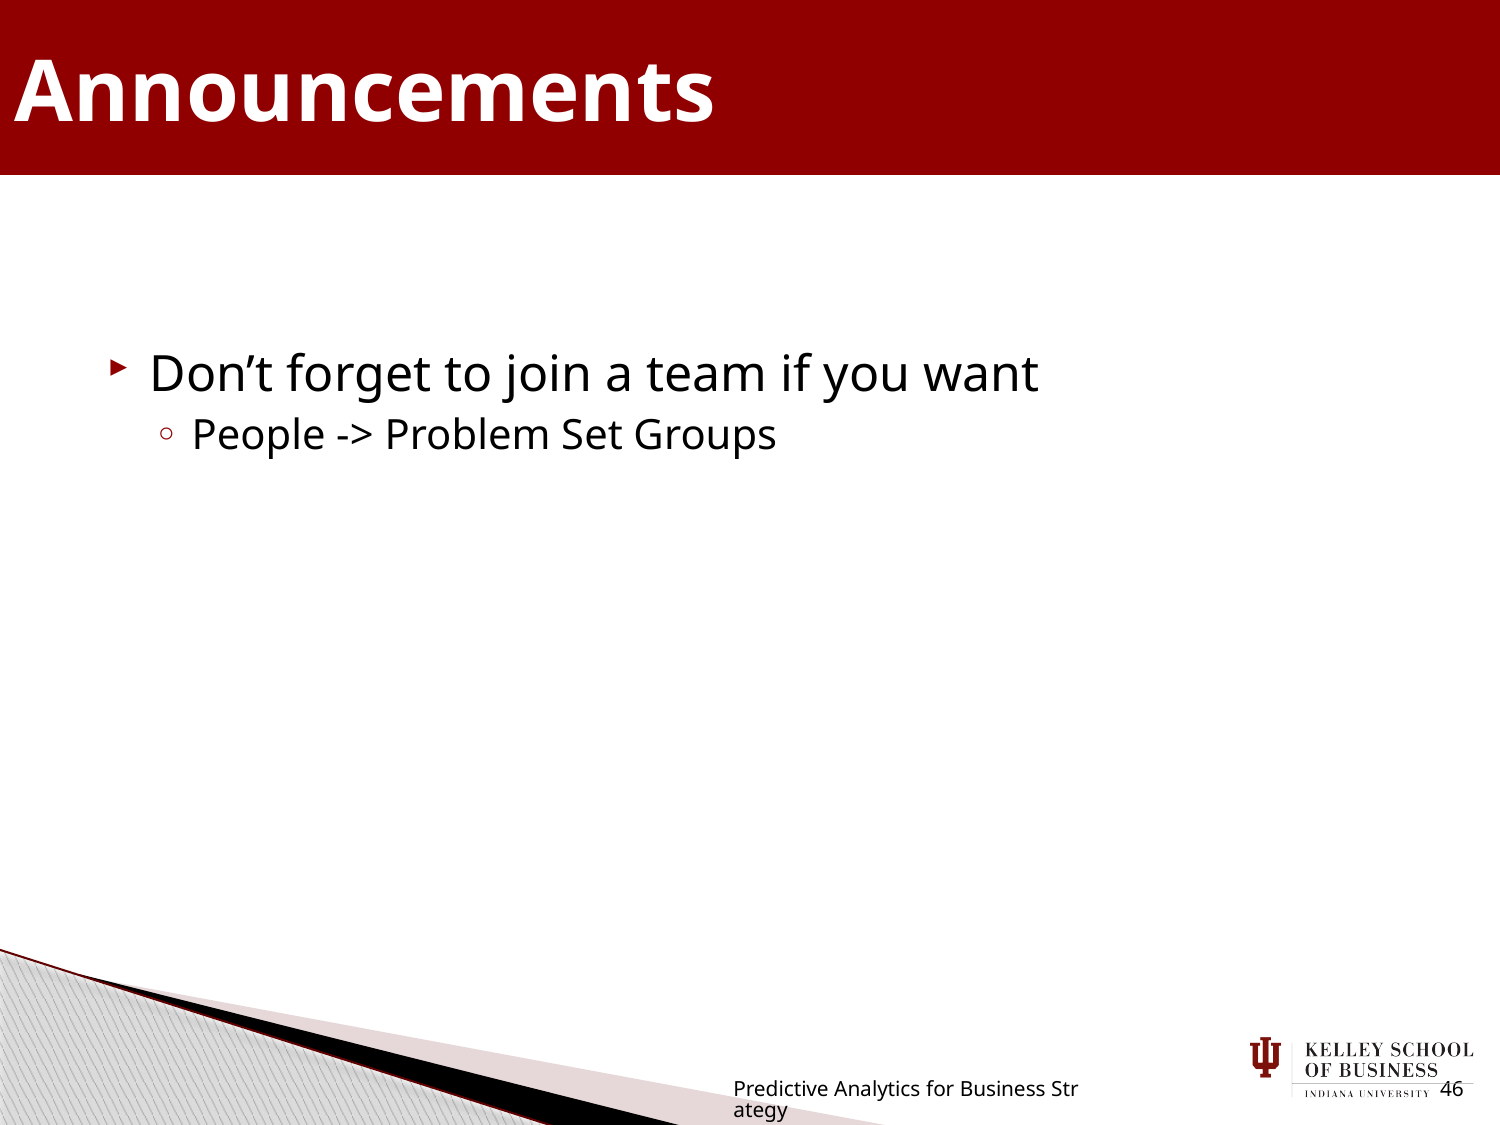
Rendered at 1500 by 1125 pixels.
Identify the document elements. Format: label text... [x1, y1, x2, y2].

title Announcements [0, 0, 1500, 175]
picture [1249, 1037, 1476, 1101]
footer Predictive Analytics for Business Strategy [718, 1051, 1105, 1112]
list Don’t forget to join a team if you want People -> Problem Set Groups [75, 187, 1425, 986]
slide_number 46 [1468, 1107, 1479, 1112]
